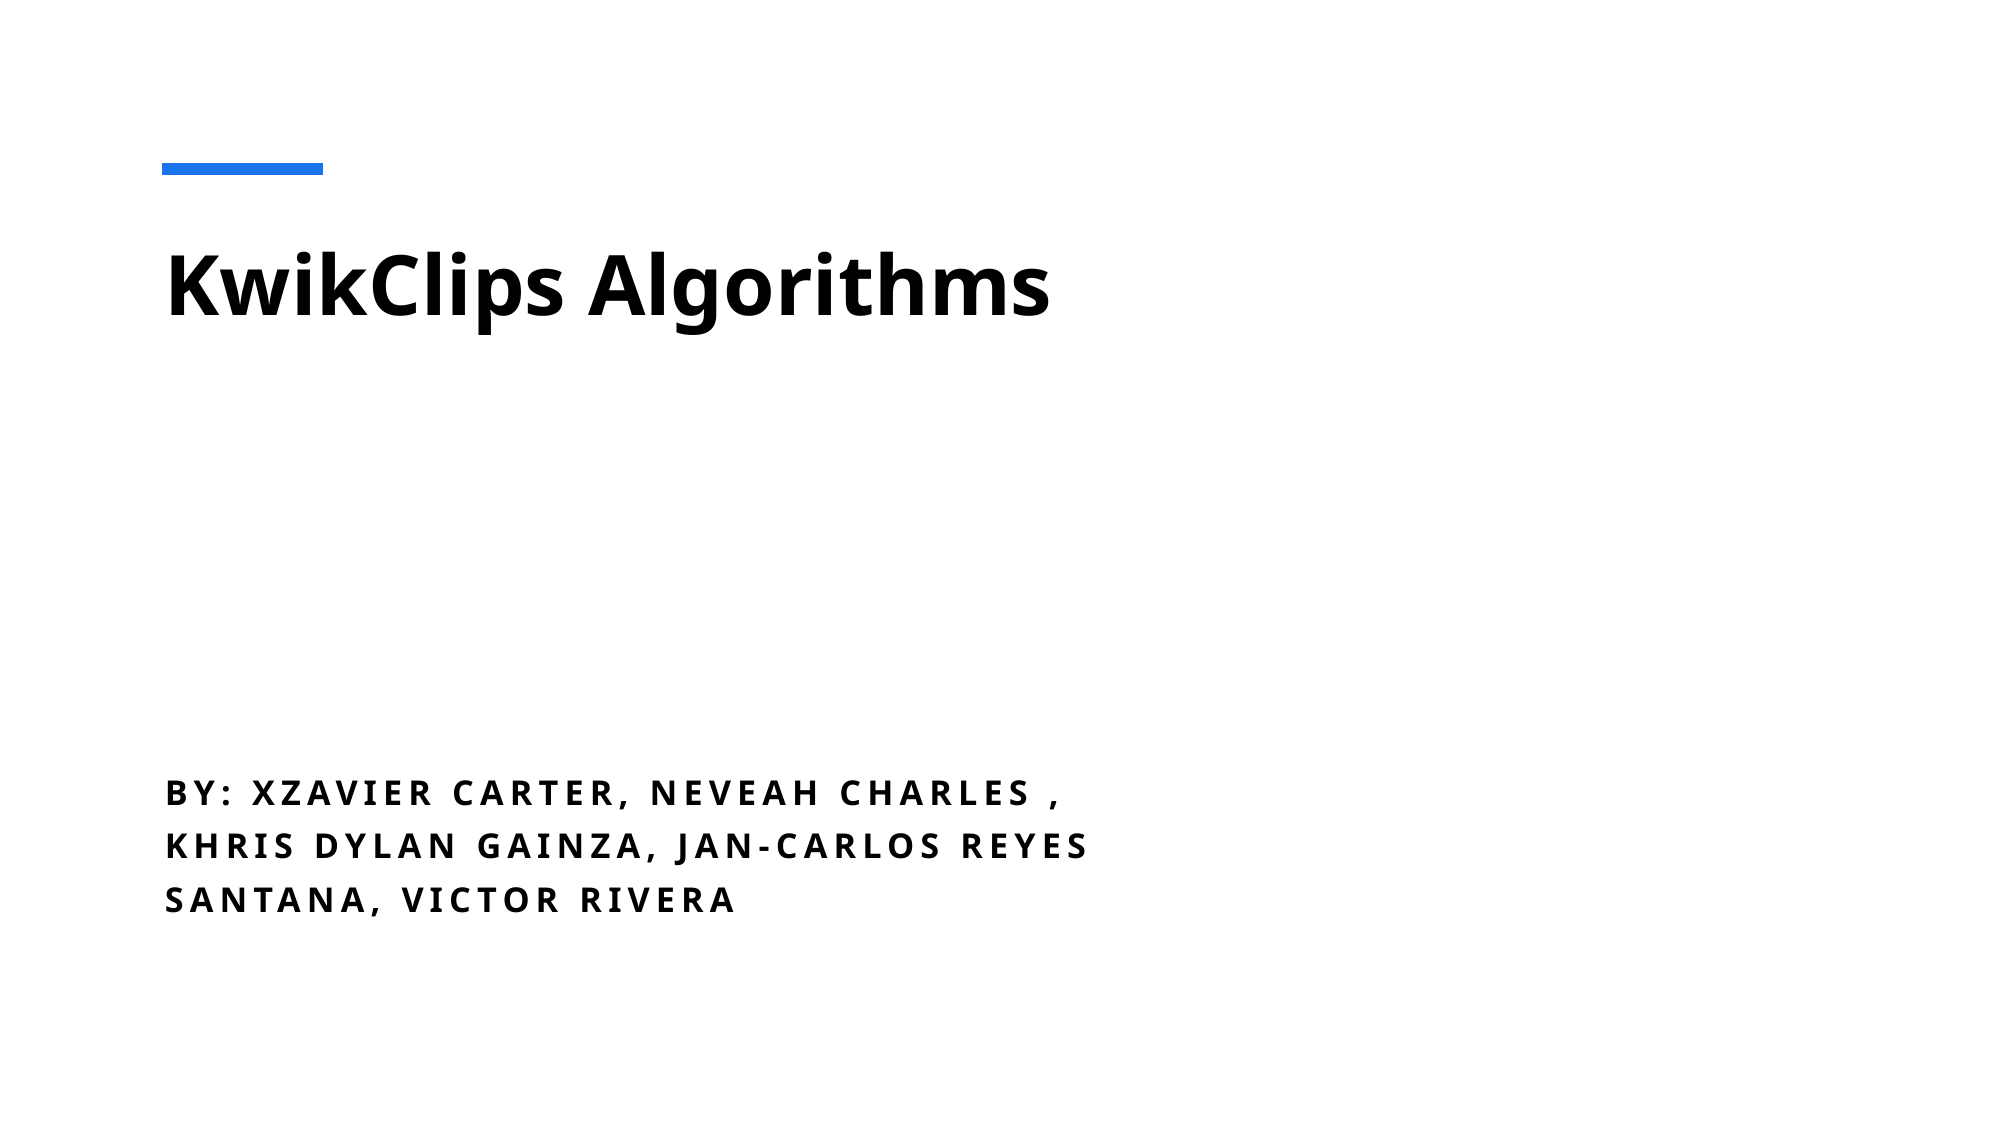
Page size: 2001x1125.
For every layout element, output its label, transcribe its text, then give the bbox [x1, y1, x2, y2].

title KwikClips Algorithms [149, 224, 1124, 668]
subtitle By: Xzavier cARTER, Neveah cHARLES , Khris dylan gainza, JAN-CARLOS REYES SANTANA, VICTOR RIVERA [149, 752, 1124, 964]
